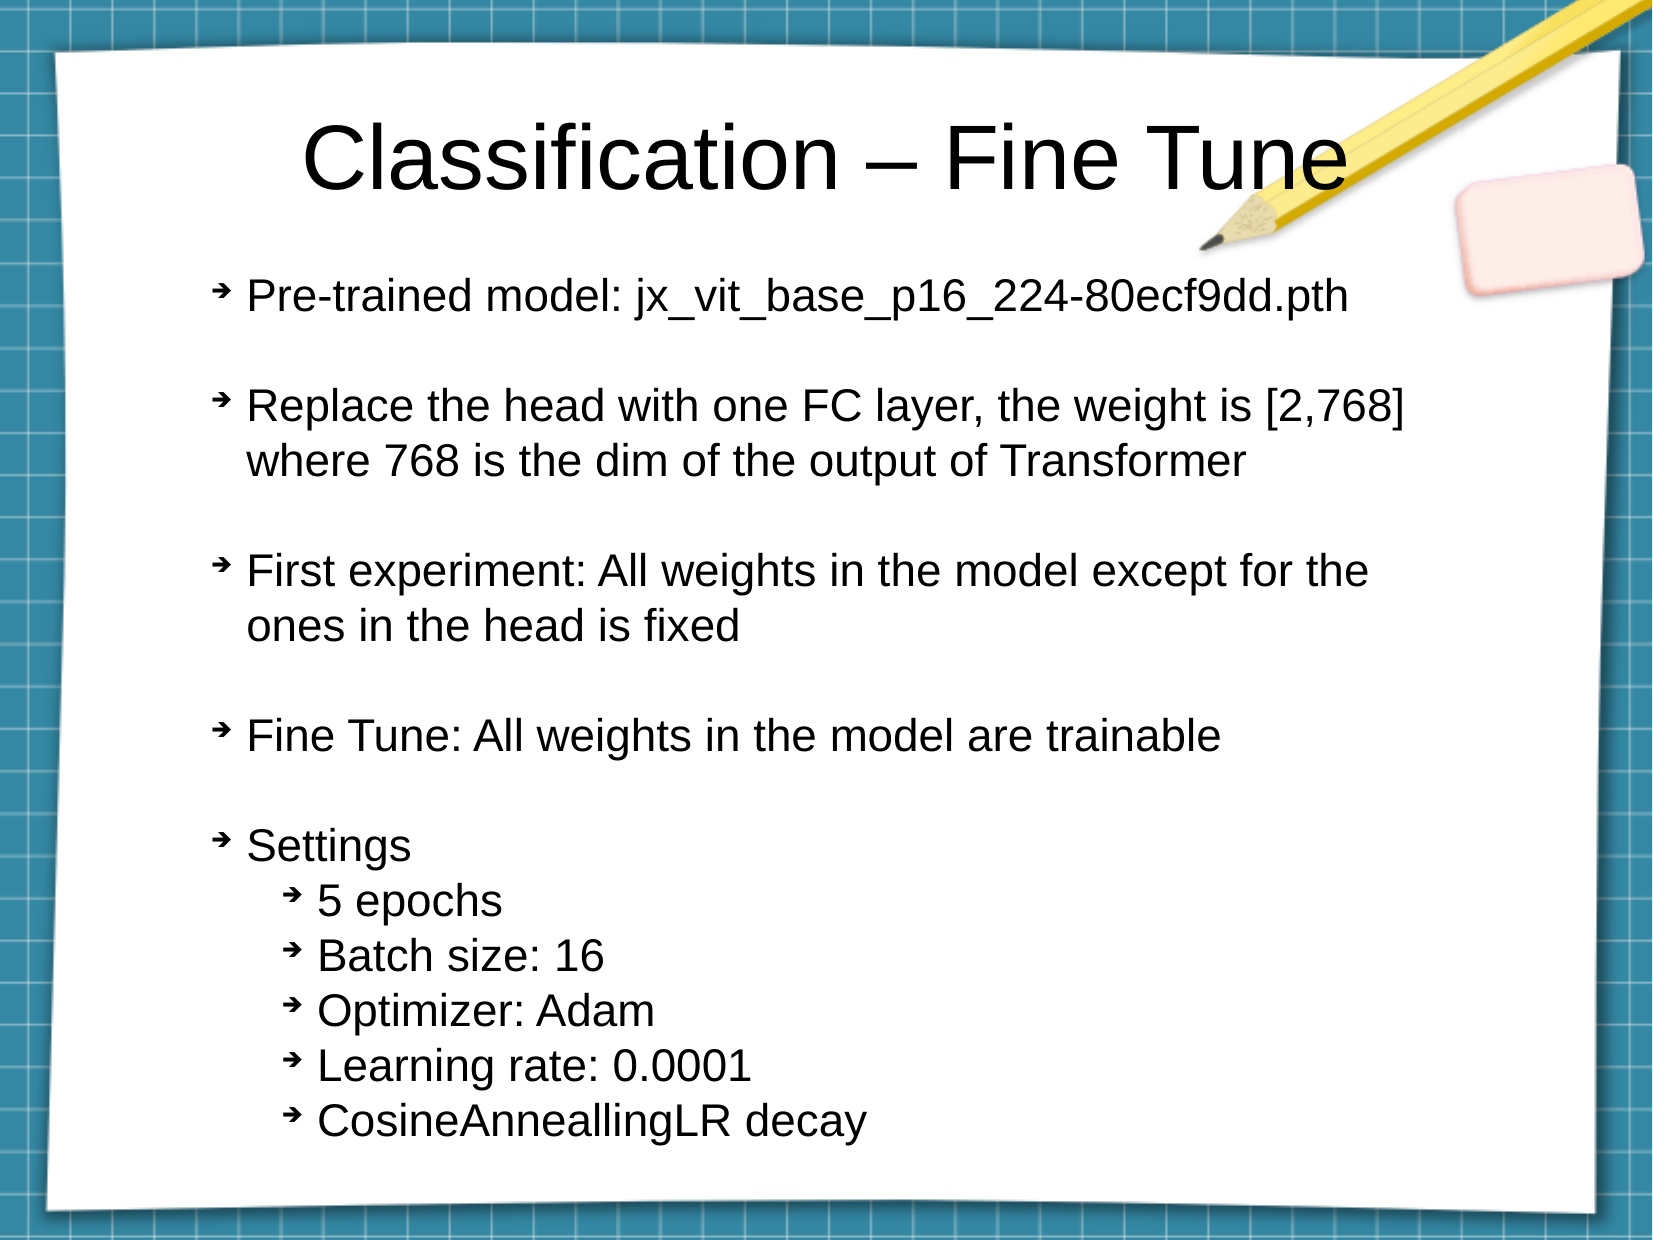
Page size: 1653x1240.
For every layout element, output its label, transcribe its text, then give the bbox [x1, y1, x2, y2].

text_box Pre-trained model: jx_vit_base_p16_224-80ecf9dd.pth Replace the head with one FC layer, the weight is [2,768] where 768 is the dim of the output of Transformer First experiment: All weights in the model except for the ones in the head is fixed Fine Tune: All weights in the model are trainable Settings 5 epochs Batch size: 16 Optimizer: Adam Learning rate: 0.0001 CosineAnneallingLR decay [203, 258, 1449, 1153]
text_box Classification – Fine Tune [82, 97, 1571, 208]
picture [0, 0, 1653, 1240]
